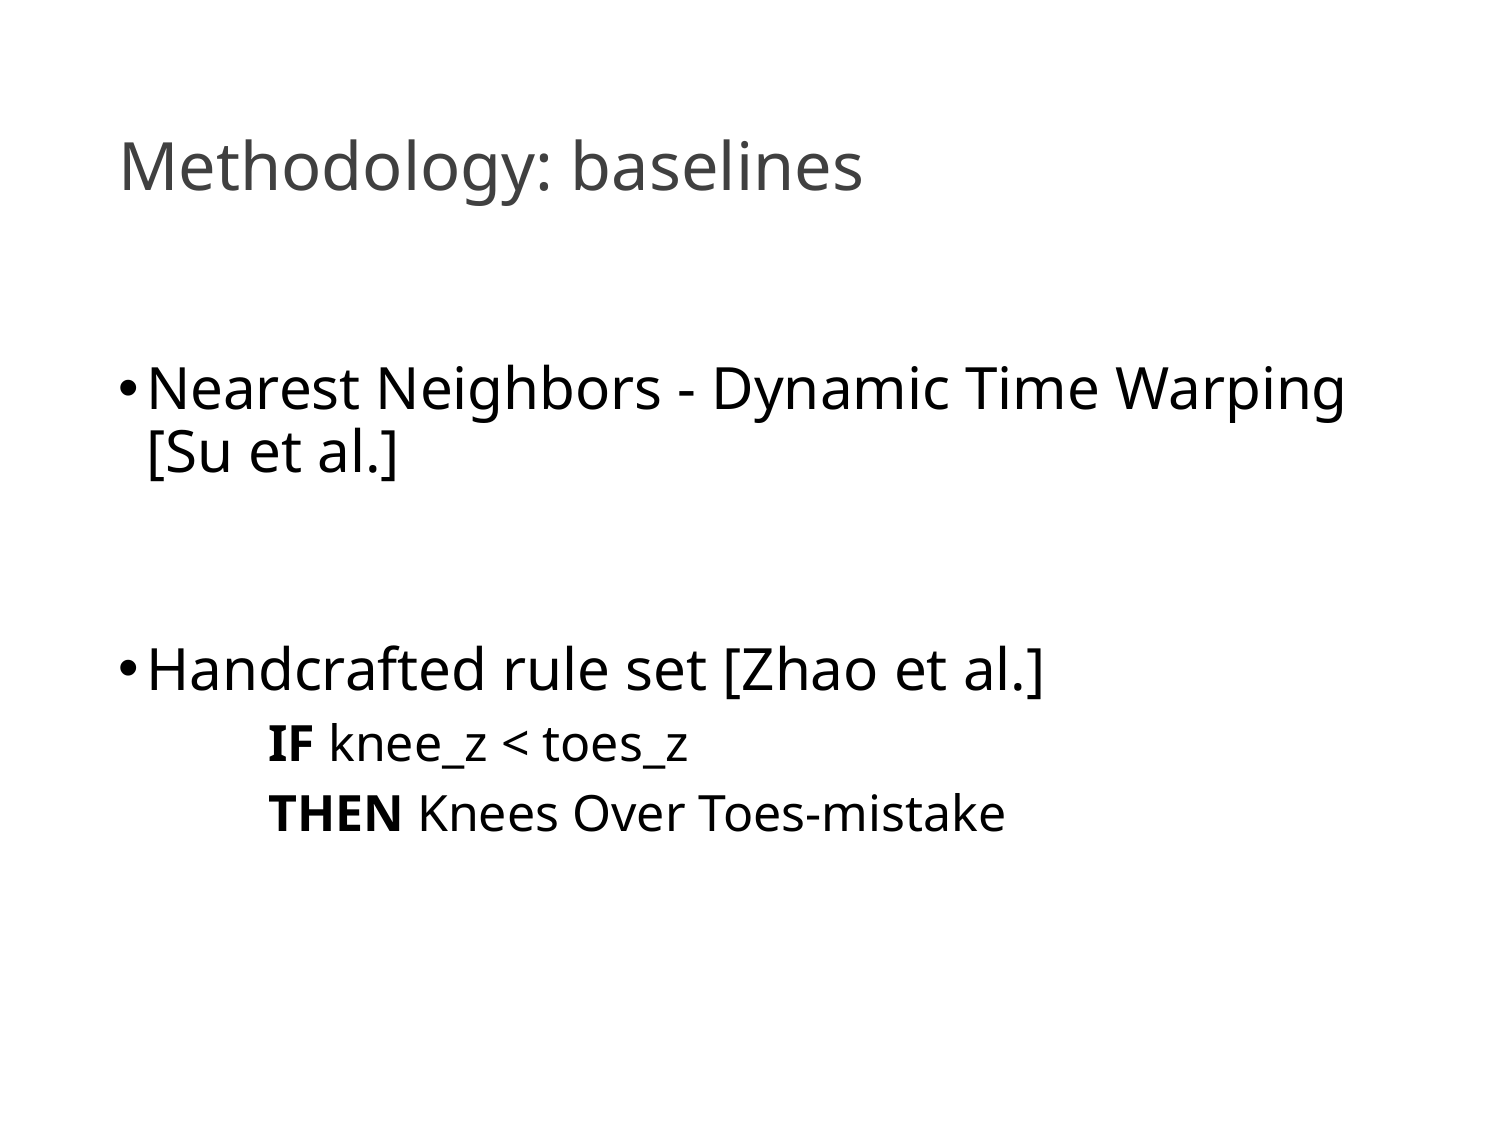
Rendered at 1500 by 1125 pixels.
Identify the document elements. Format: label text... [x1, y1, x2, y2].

title Methodology: baselines [103, 59, 1397, 278]
list Nearest Neighbors - Dynamic Time Warping [Su et al.] Handcrafted rule set [Zhao et al.] IF knee_z < toes_z THEN Knees Over Toes-mistake [103, 299, 1417, 902]
